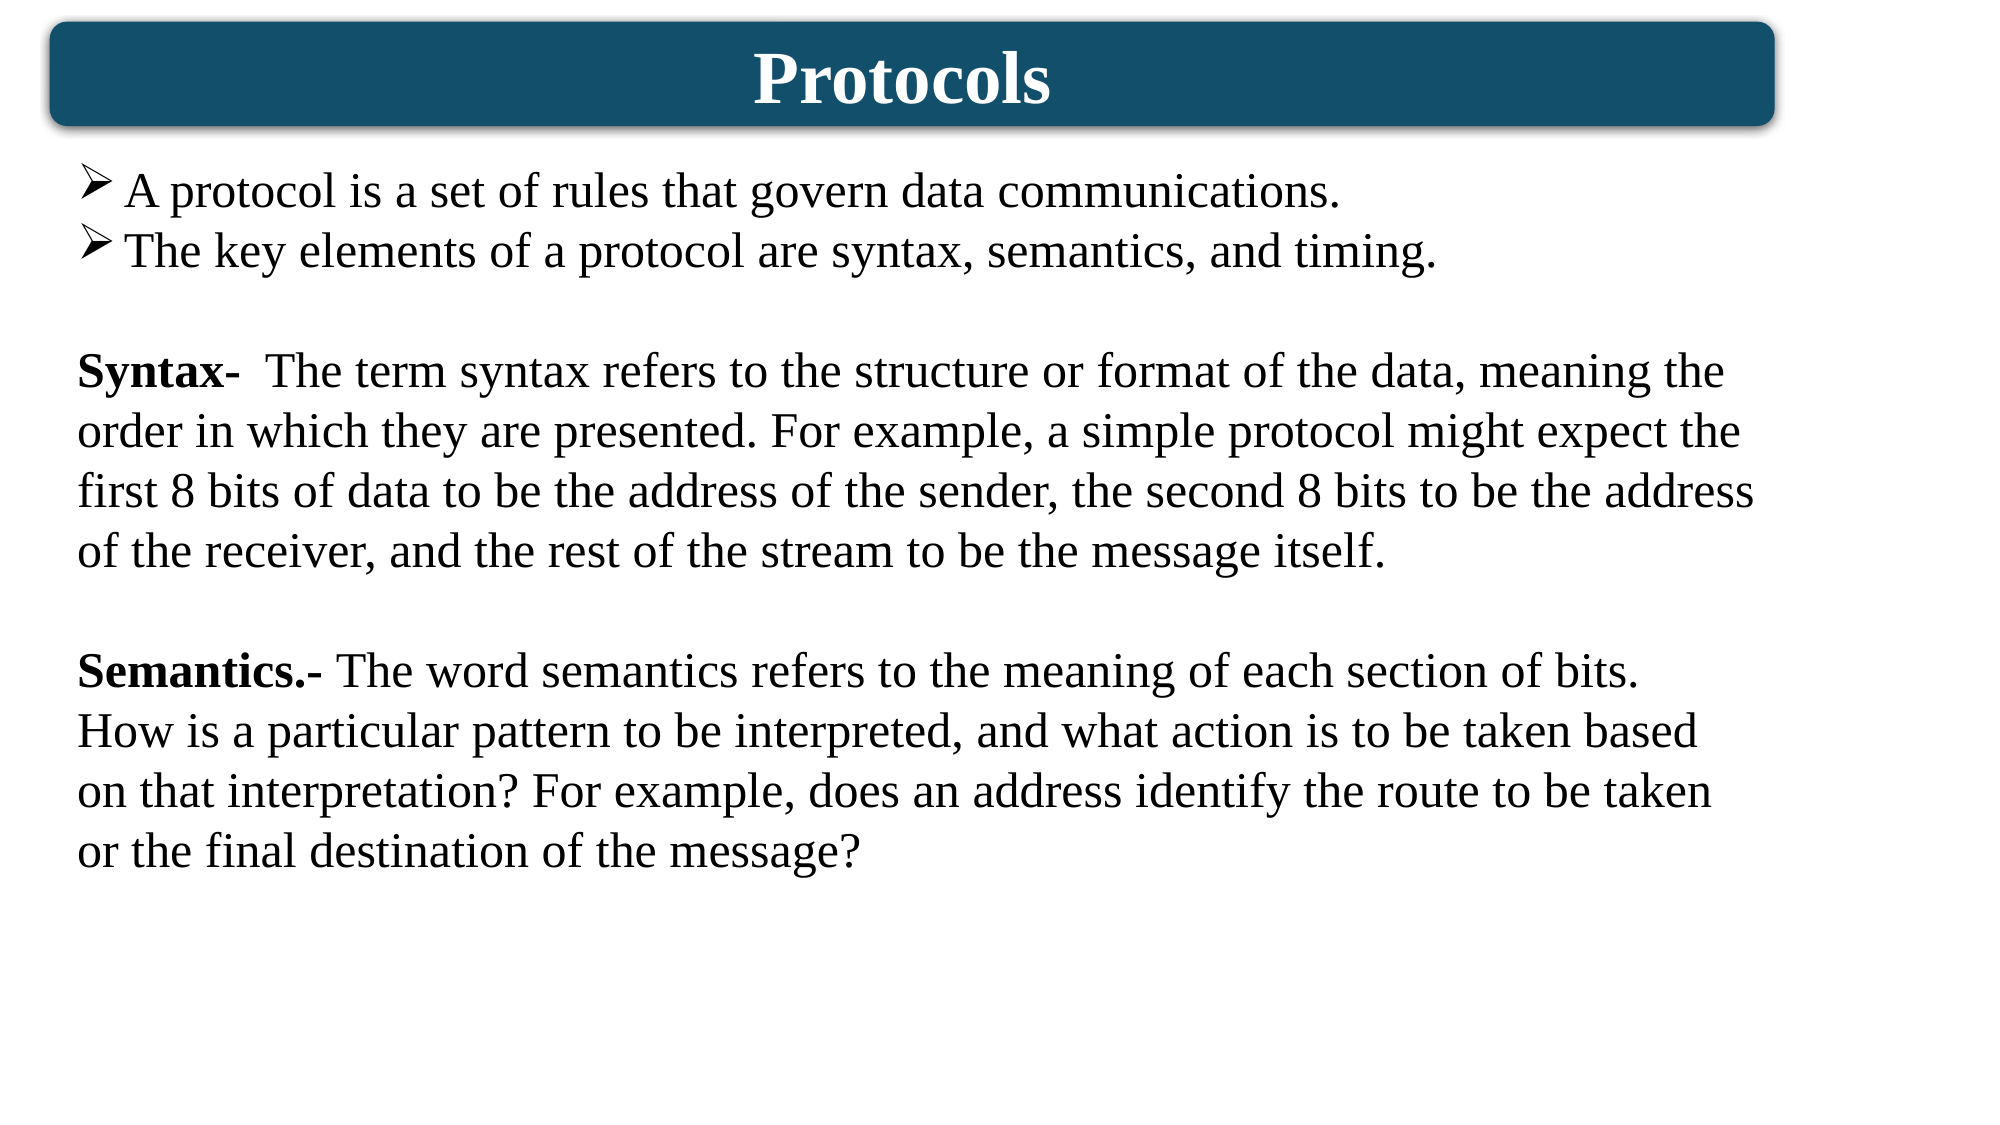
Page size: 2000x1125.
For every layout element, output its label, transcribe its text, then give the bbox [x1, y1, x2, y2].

text_box Protocols [49, 21, 1775, 127]
text_box A protocol is a set of rules that govern data communications. The key elements of a protocol are syntax, semantics, and timing. Syntax- The term syntax refers to the structure or format of the data, meaning the order in which they are presented. For example, a simple protocol might expect the first 8 bits of data to be the address of the sender, the second 8 bits to be the address of the receiver, and the rest of the stream to be the message itself. Semantics.- The word semantics refers to the meaning of each section of bits. How is a particular pattern to be interpreted, and what action is to be taken based on that interpretation? For example, does an address identify the route to be taken or the final destination of the message? [62, 149, 1900, 885]
